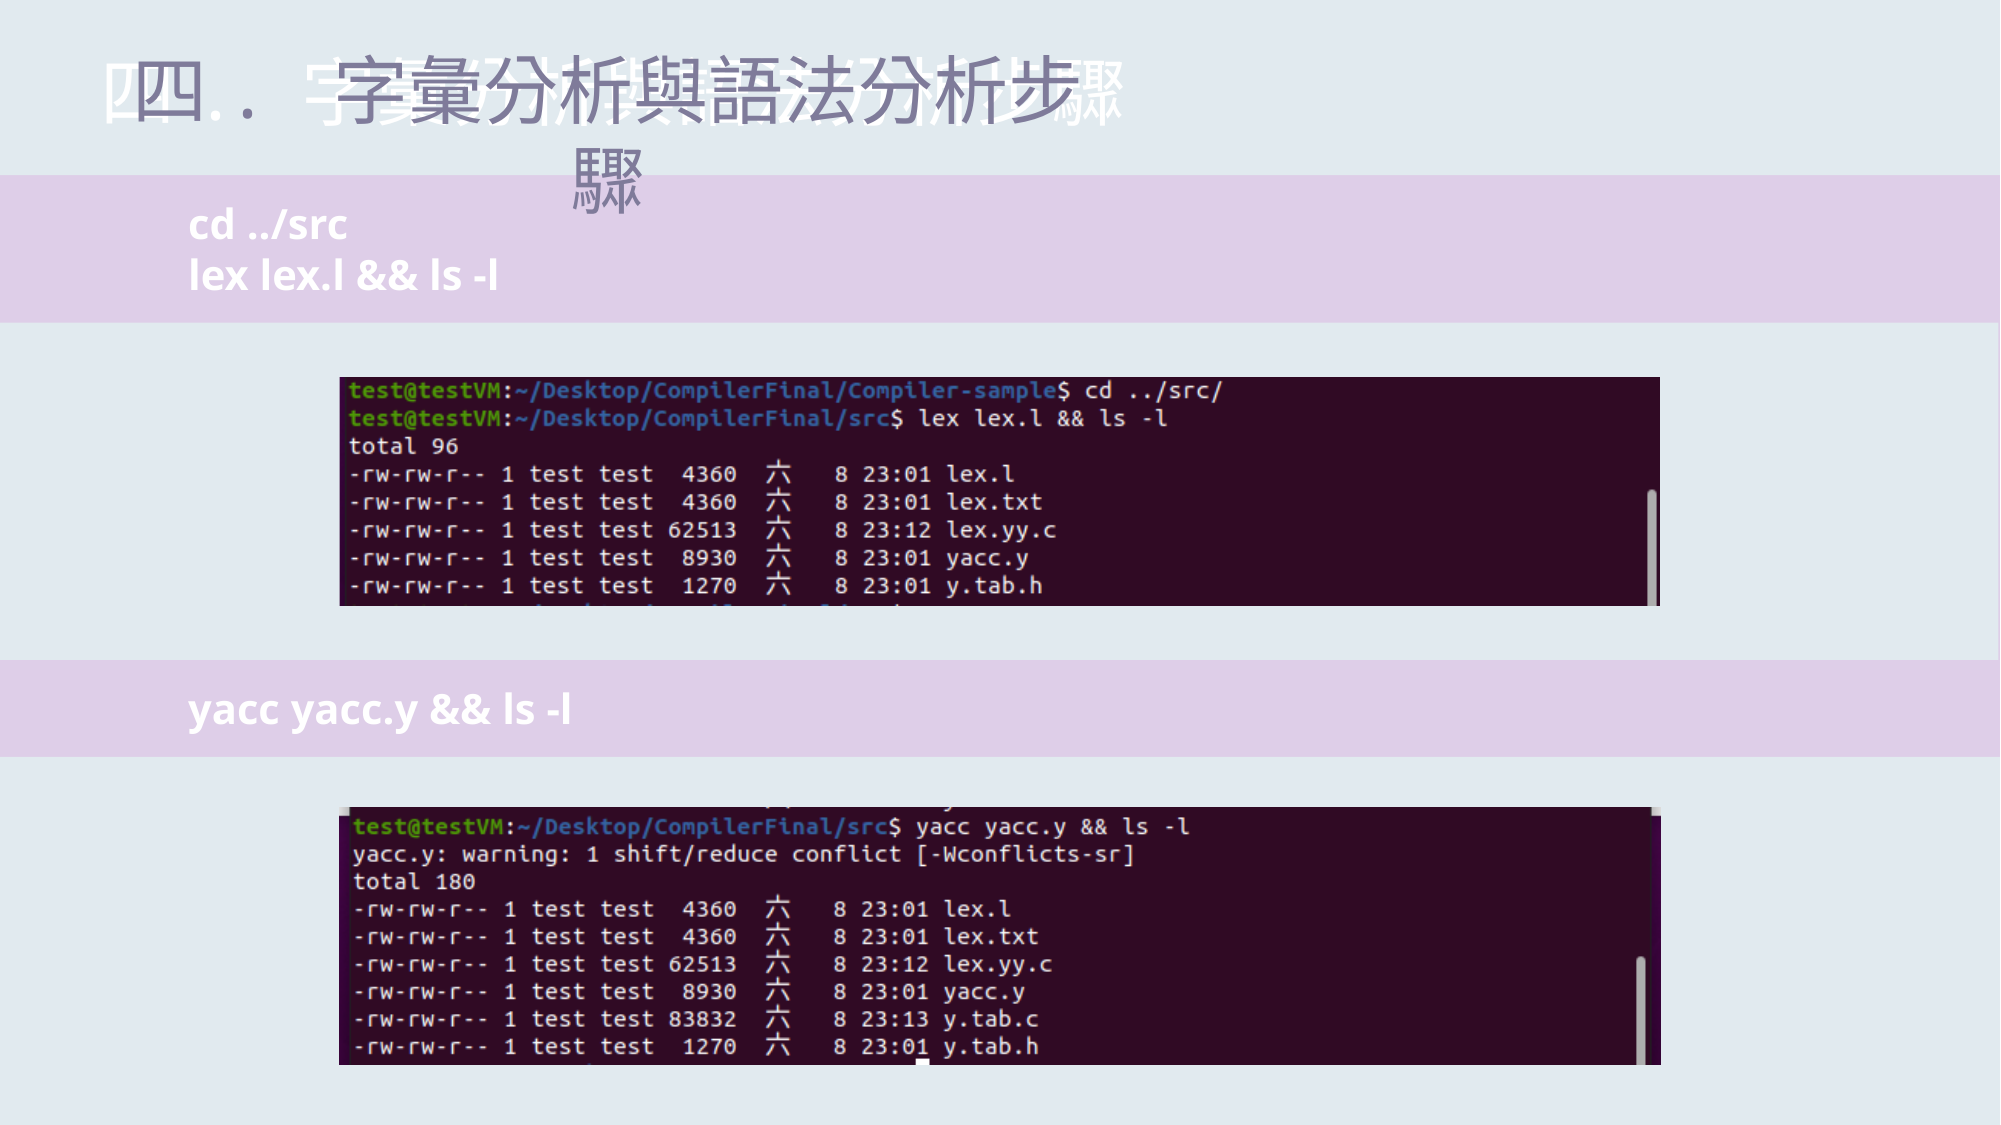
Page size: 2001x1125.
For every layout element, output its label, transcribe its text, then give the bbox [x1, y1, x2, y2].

text_box [0, 321, 1999, 661]
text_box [67, 36, 1160, 144]
picture [339, 807, 1661, 1065]
text_box yacc yacc.y && ls -l [173, 675, 1352, 741]
picture [339, 377, 1660, 606]
text_box [0, 0, 2000, 176]
text_box cd ../src lex lex.l && ls -l [173, 190, 1352, 306]
text_box [0, 756, 2000, 1125]
